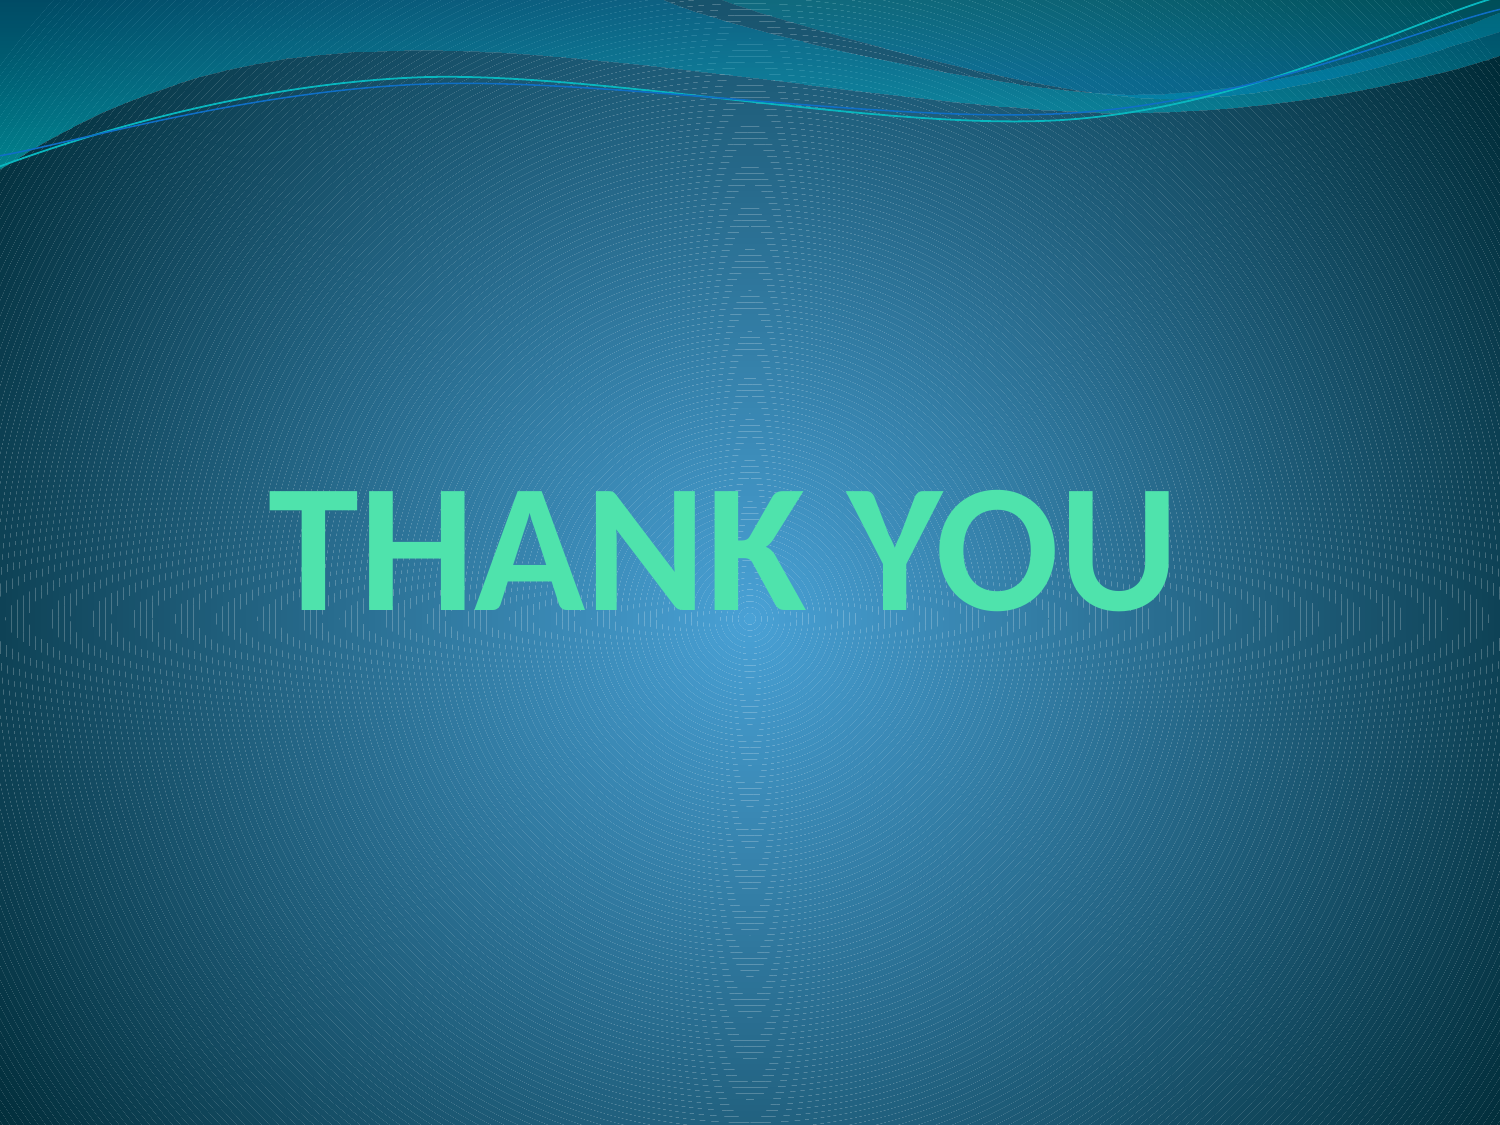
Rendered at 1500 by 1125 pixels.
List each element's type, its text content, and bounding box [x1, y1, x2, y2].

list [93, 363, 1369, 729]
title THANK YOU [86, 216, 1362, 868]
